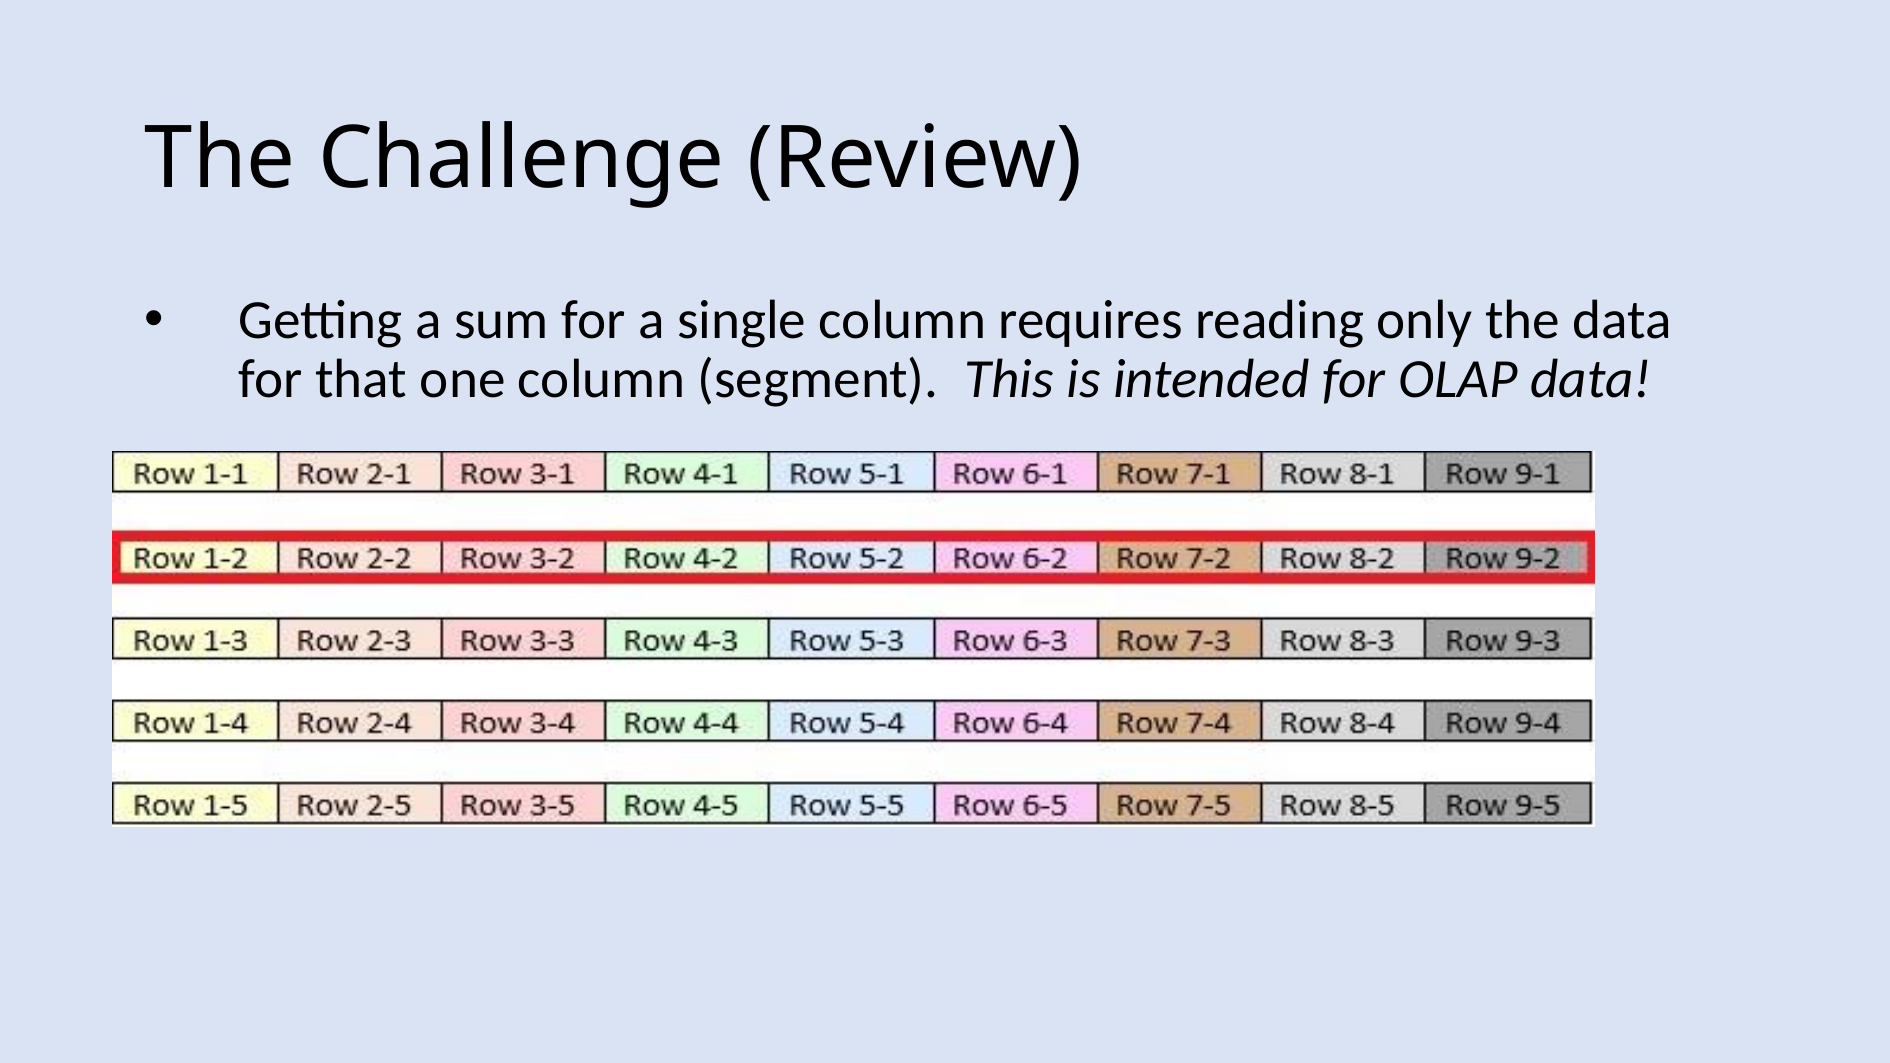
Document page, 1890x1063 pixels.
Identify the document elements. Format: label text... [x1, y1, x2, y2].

list Getting a sum for a single column requires reading only the data for that one column (segment). This is intended for OLAP data! [129, 282, 1760, 958]
picture [111, 451, 1595, 827]
title The Challenge (Review) [129, 56, 1760, 262]
